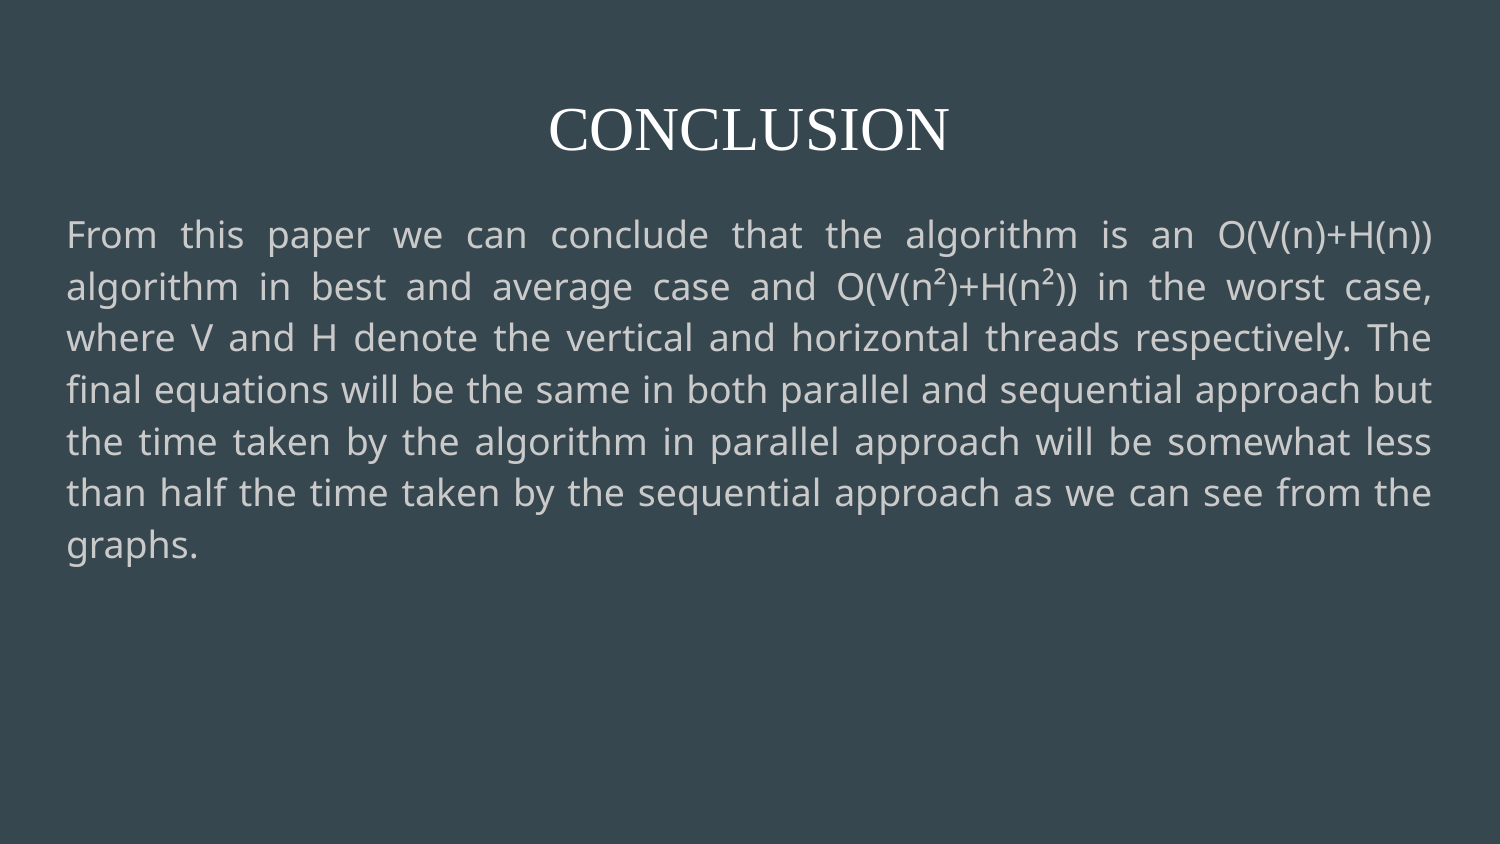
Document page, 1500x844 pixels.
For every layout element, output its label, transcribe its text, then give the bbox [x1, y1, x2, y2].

title CONCLUSION [51, 72, 1449, 167]
list From this paper we can conclude that the algorithm is an O(V(n)+H(n)) algorithm in best and average case and O(V(n²)+H(n²)) in the worst case, where V and H denote the vertical and horizontal threads respectively. The final equations will be the same in both parallel and sequential approach but the time taken by the algorithm in parallel approach will be somewhat less than half the time taken by the sequential approach as we can see from the graphs. [51, 189, 1449, 750]
